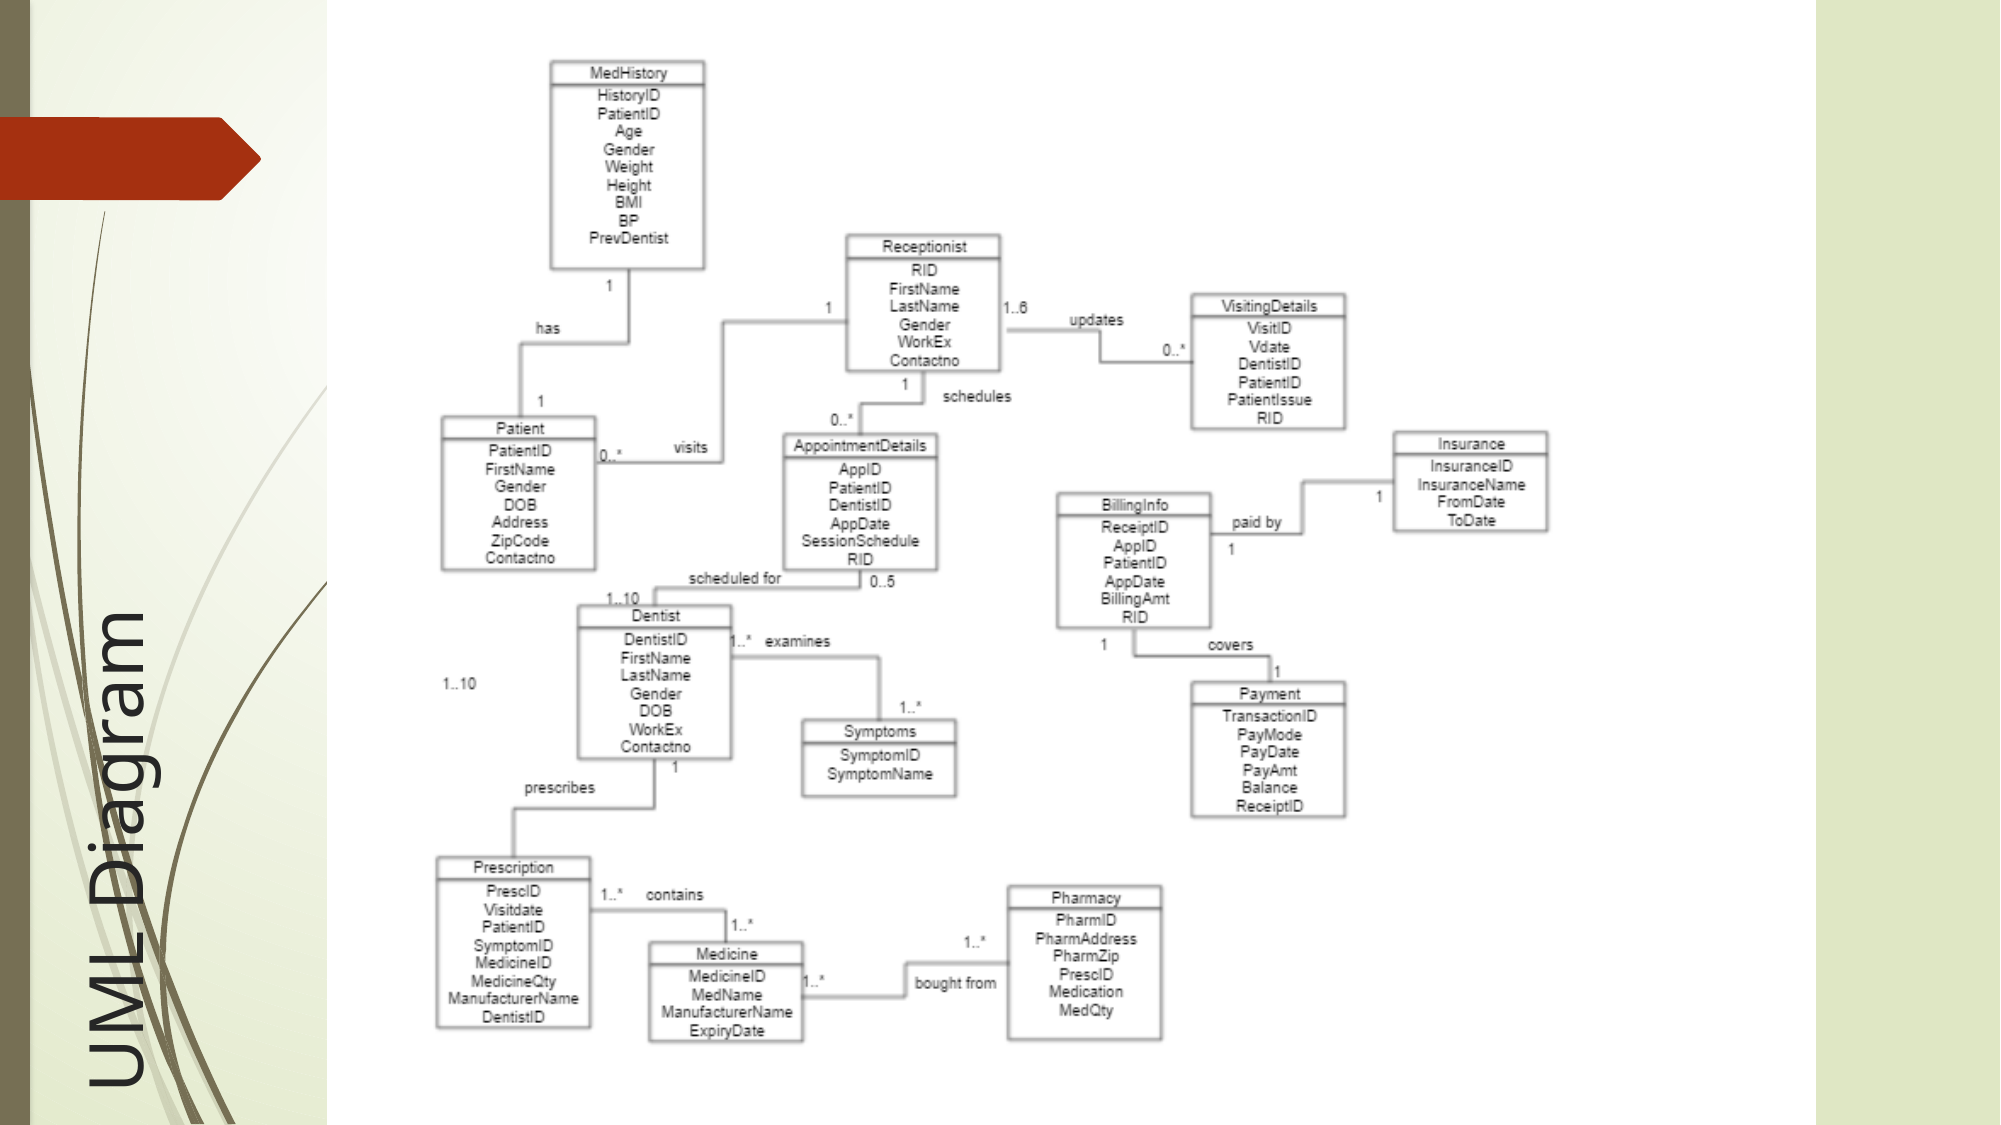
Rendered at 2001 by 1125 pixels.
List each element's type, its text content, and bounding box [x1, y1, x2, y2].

title UML Diagram [61, 0, 272, 1109]
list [327, 0, 1817, 1125]
